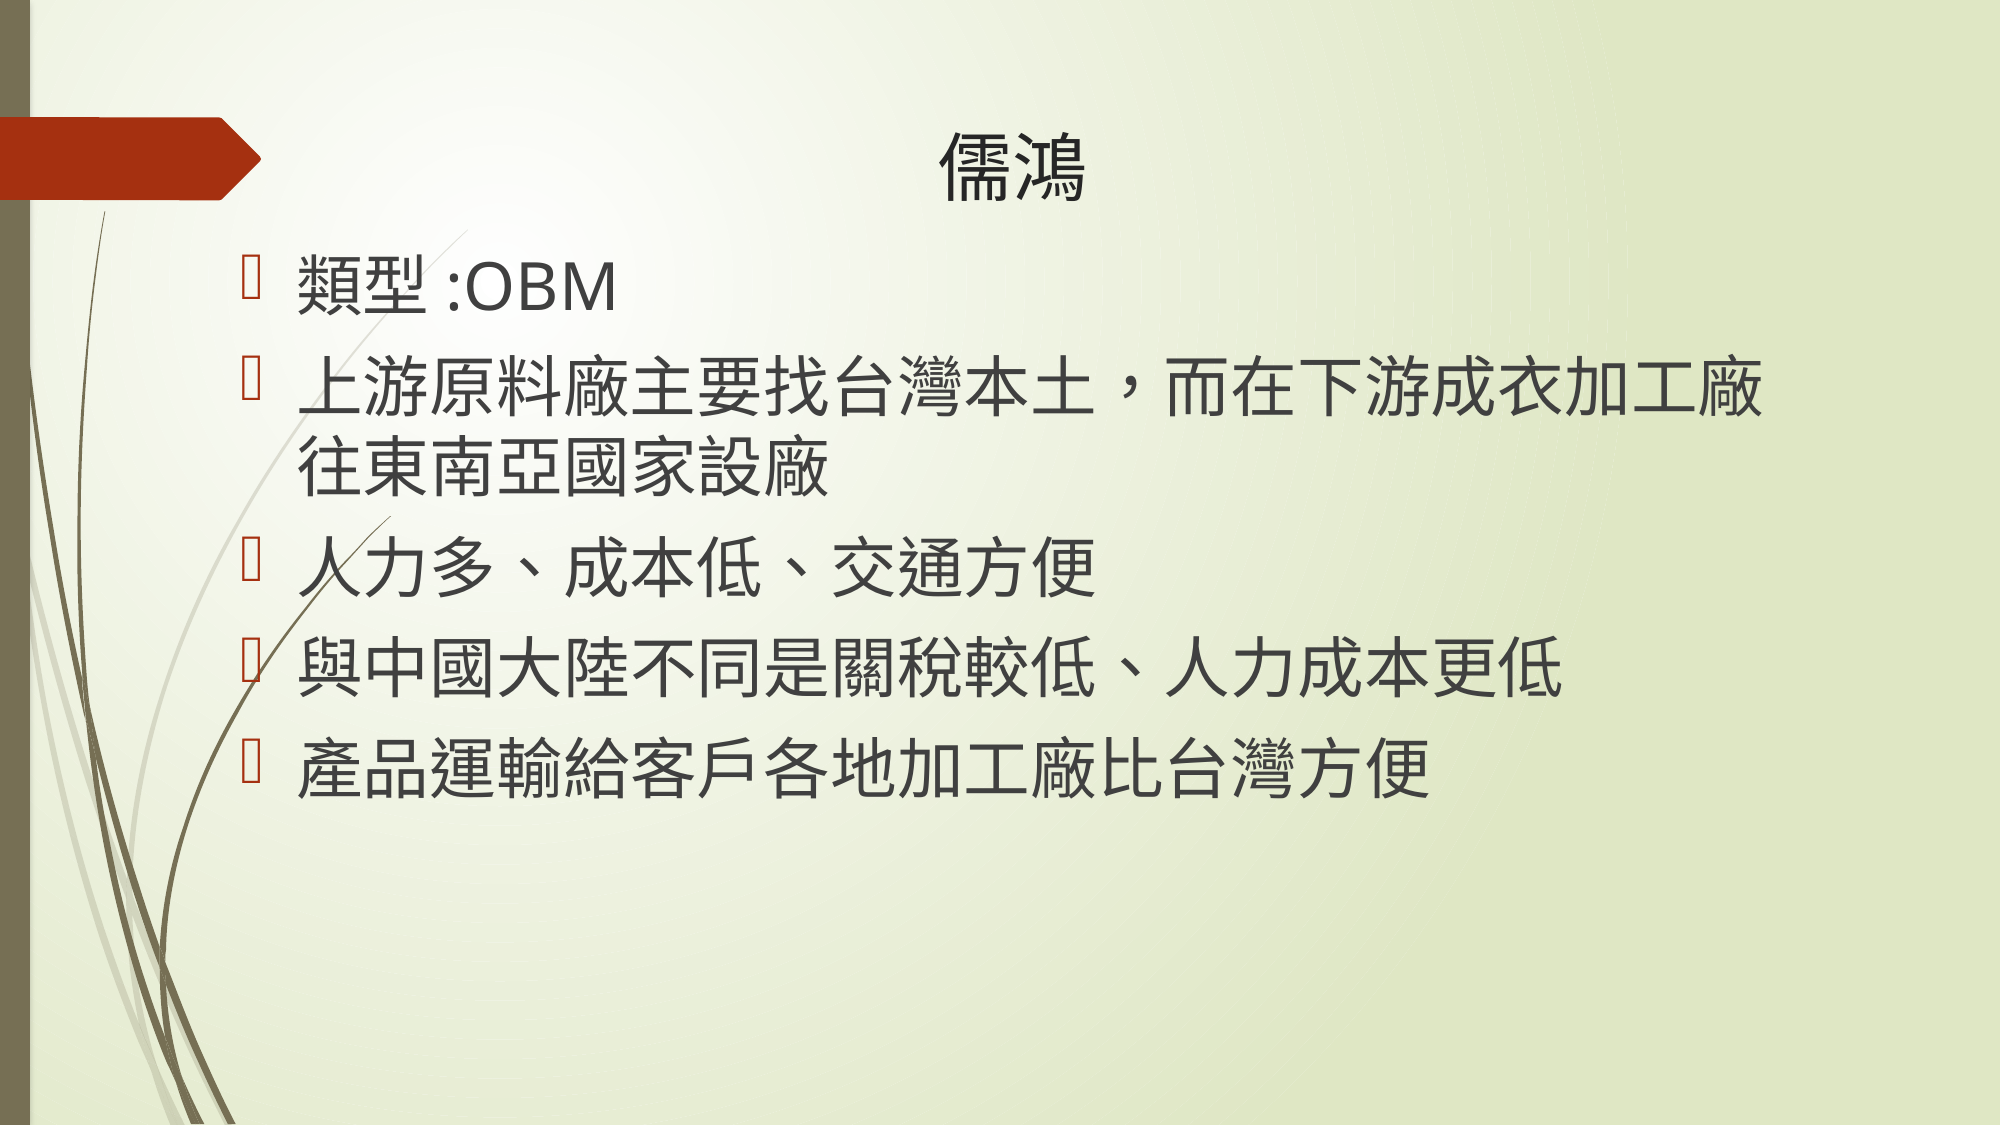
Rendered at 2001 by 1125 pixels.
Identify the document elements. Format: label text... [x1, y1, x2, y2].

list 類型:OBM 上游原料廠主要找台灣本土，而在下游成衣加工廠往東南亞國家設廠 人力多、成本低、交通方便 與中國大陸不同是關稅較低、人力成本更低 產品運輸給客戶各地加工廠比台灣方便 [225, 235, 1800, 963]
title 儒鴻 [225, 112, 1800, 225]
